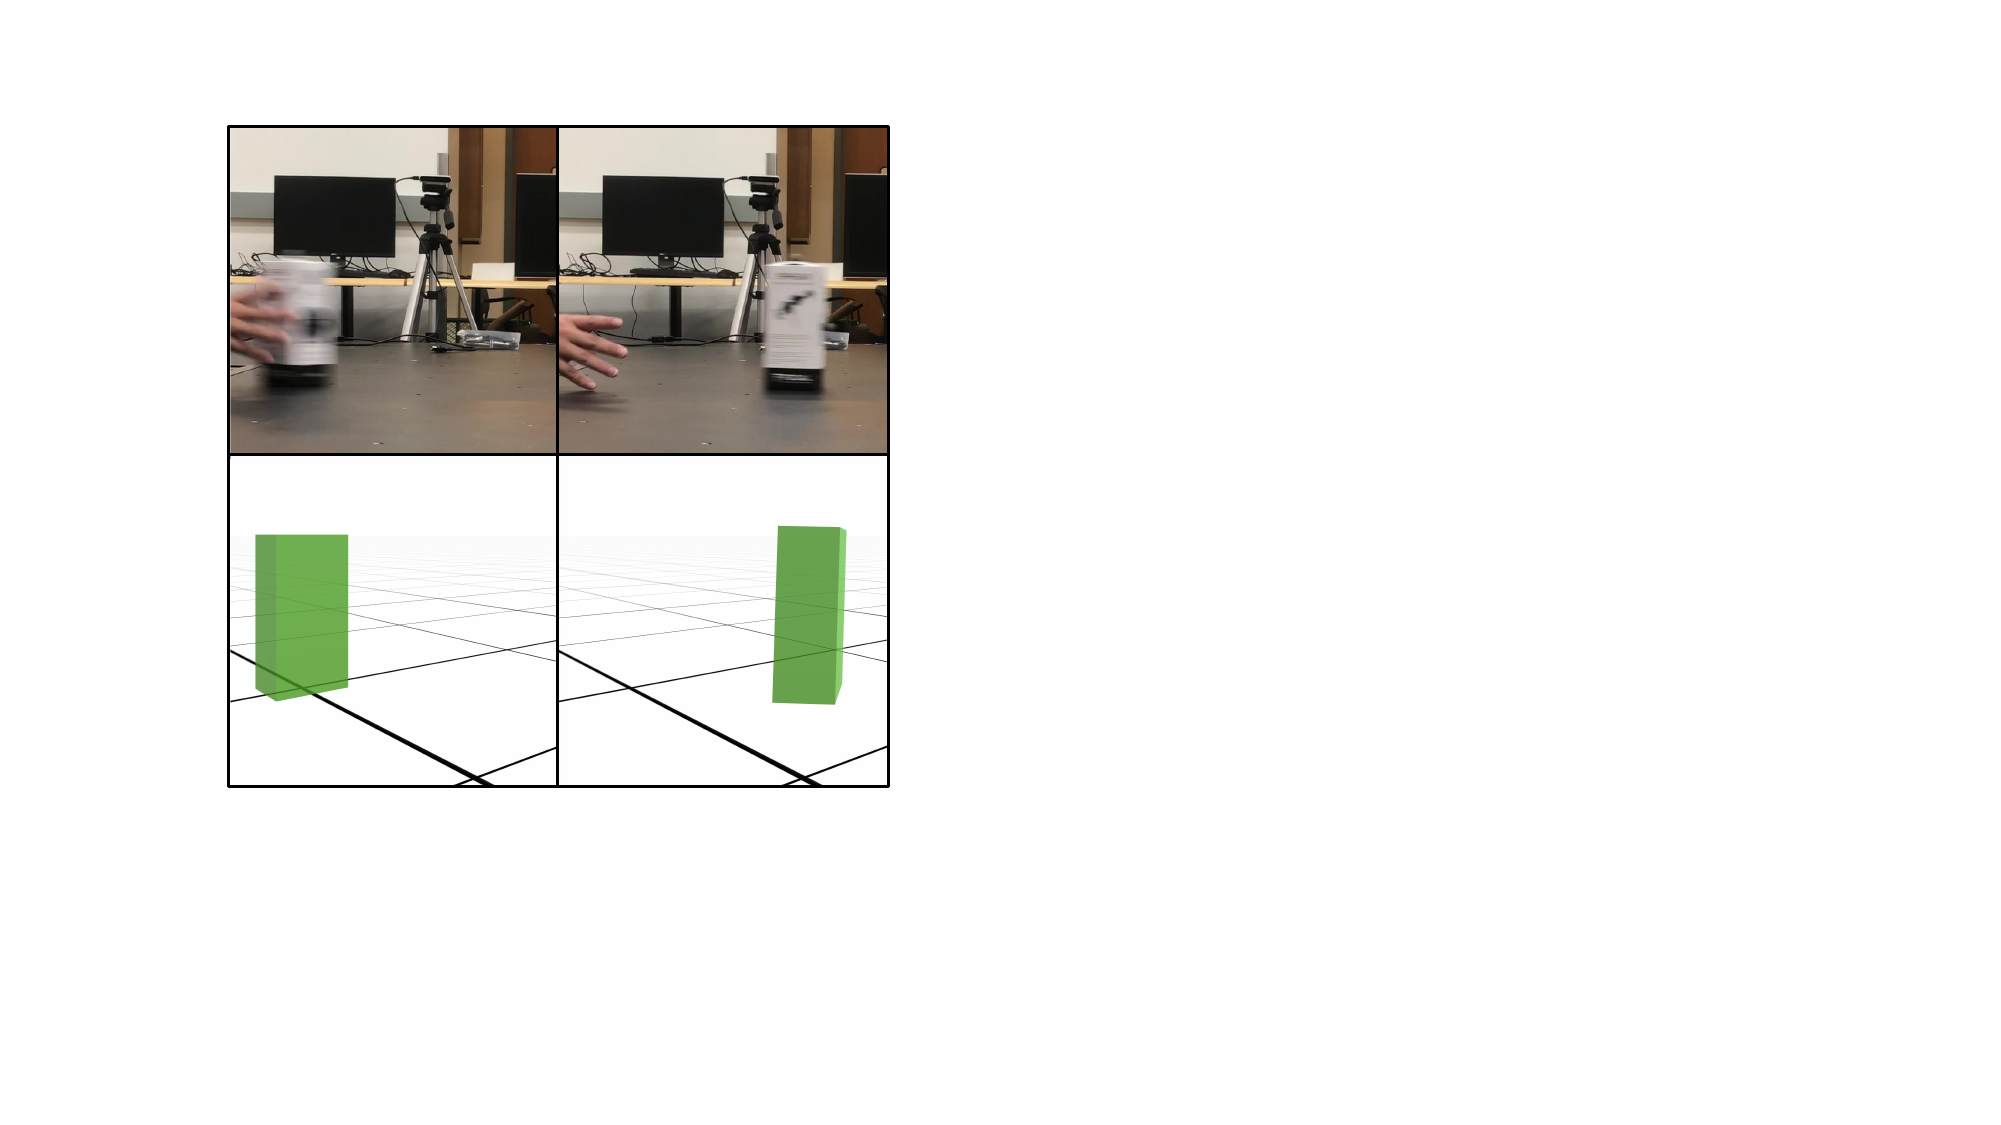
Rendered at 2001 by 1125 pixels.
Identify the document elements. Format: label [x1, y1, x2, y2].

text_box [230, 128, 888, 785]
